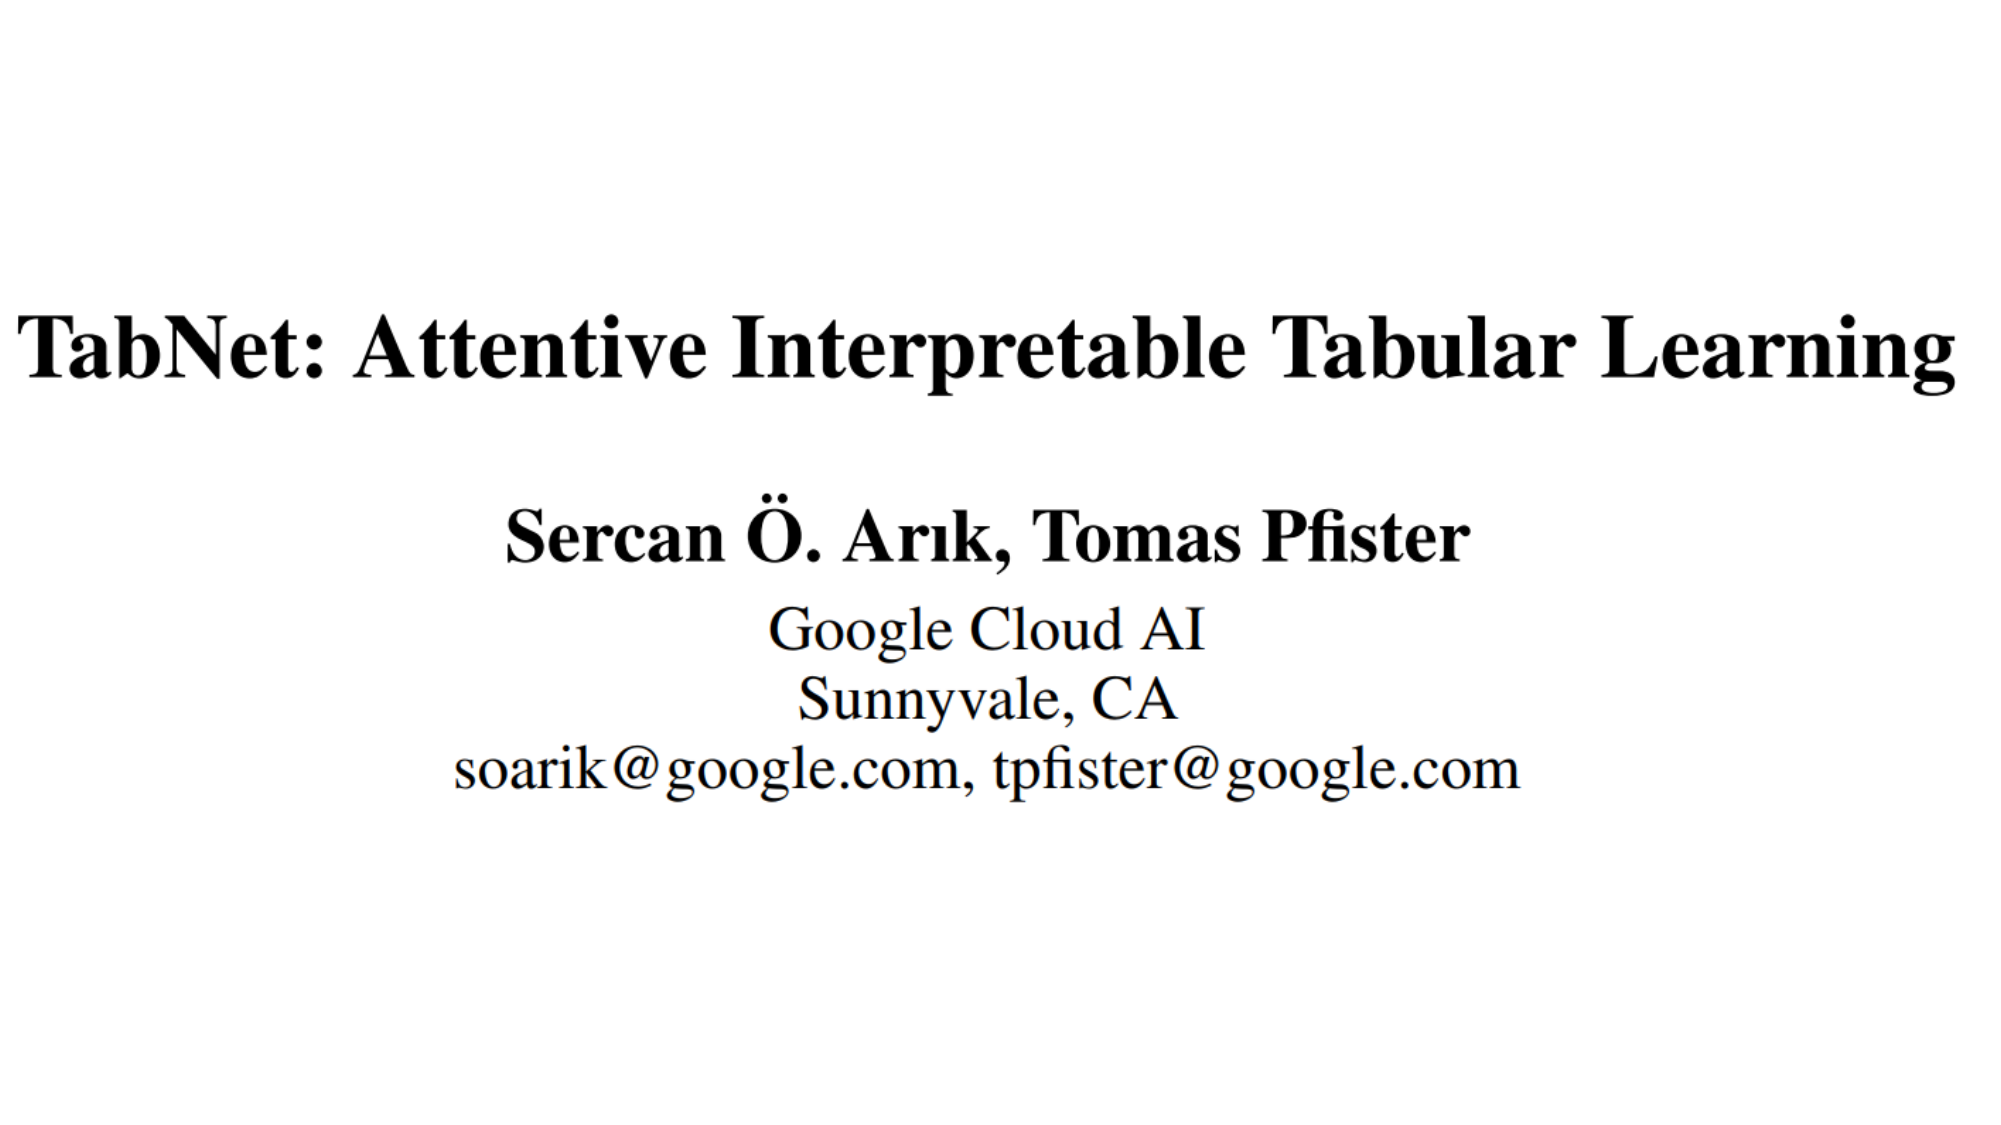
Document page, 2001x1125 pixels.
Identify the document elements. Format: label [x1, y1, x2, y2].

picture [0, 290, 2000, 835]
